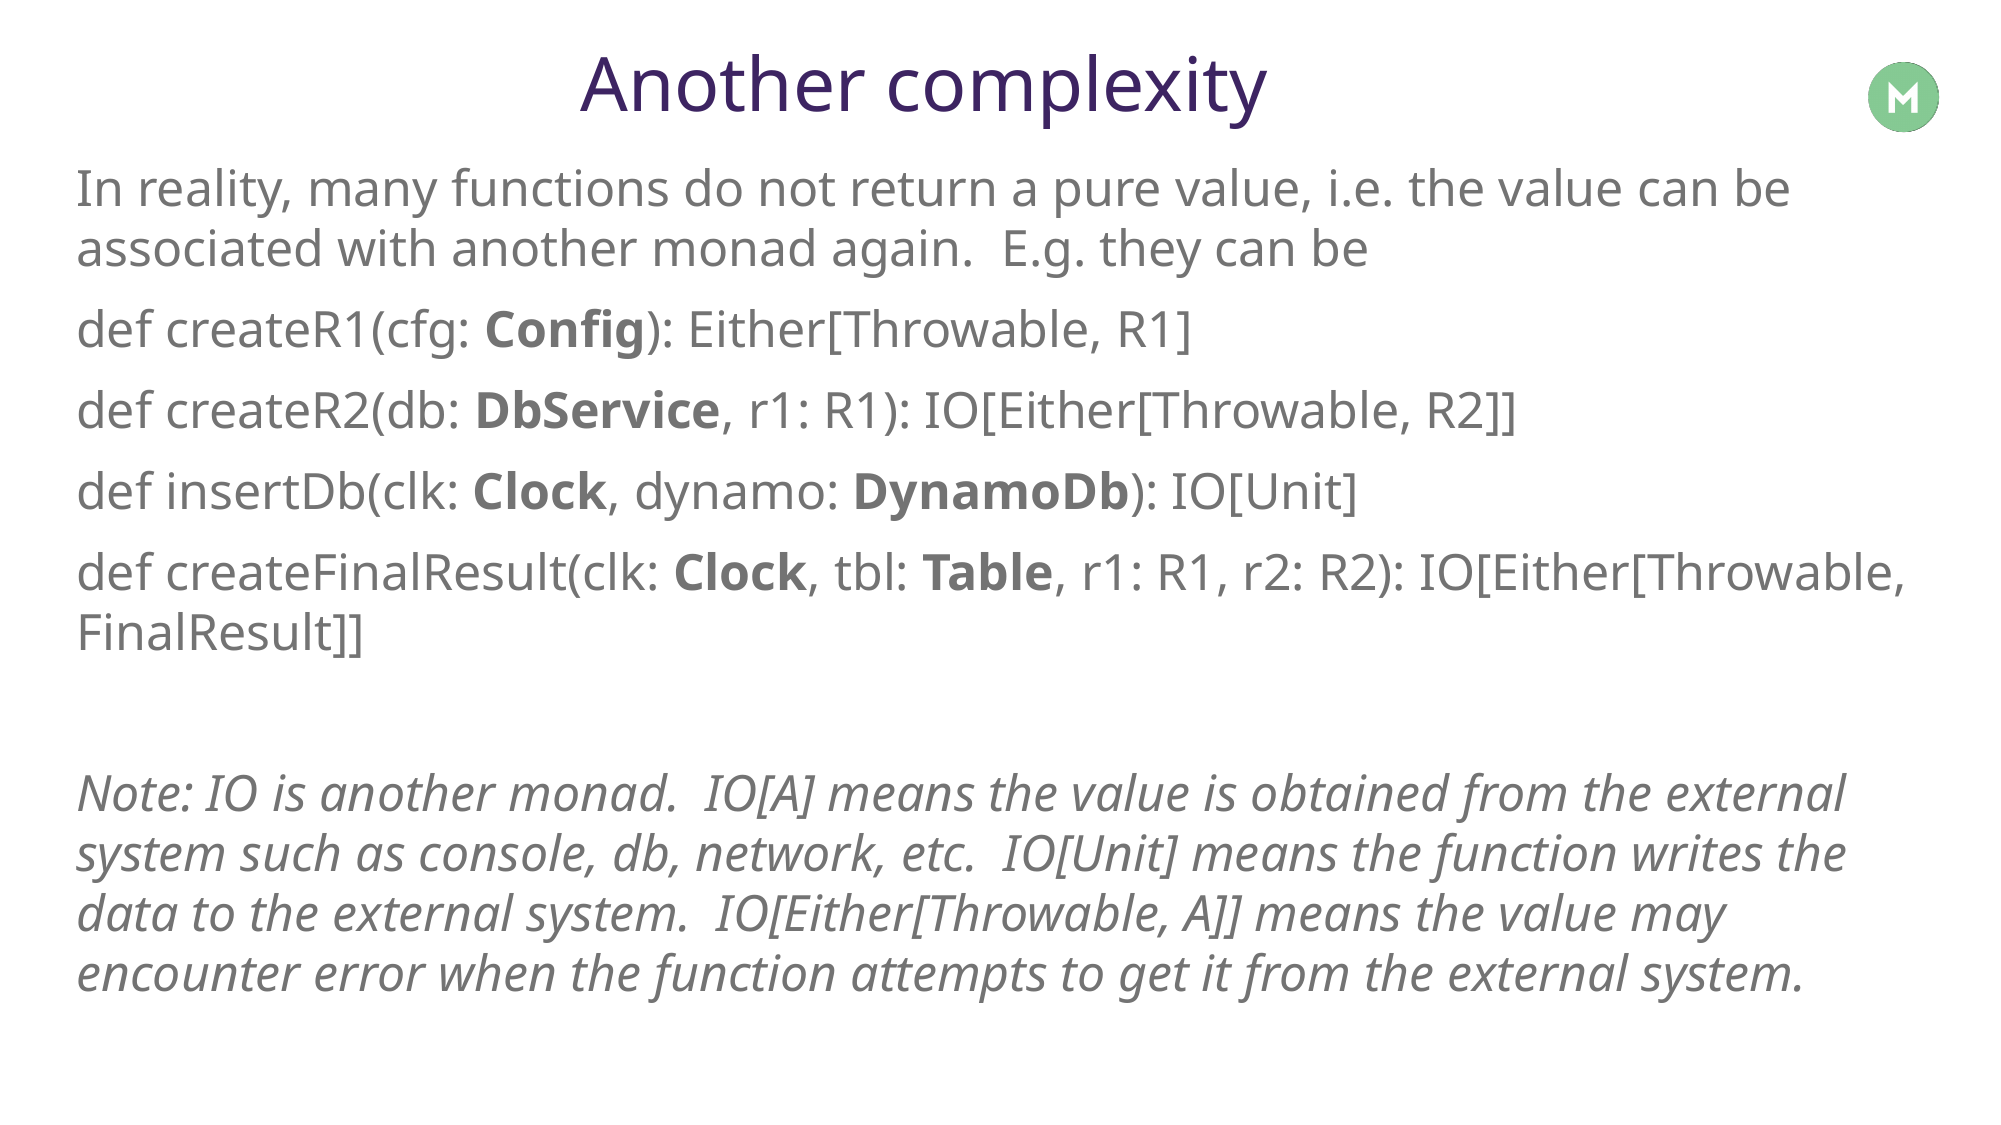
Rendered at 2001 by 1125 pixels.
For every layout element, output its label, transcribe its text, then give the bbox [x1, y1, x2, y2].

picture [1863, 46, 1944, 150]
title Another complexity [55, 28, 1793, 133]
list In reality, many functions do not return a pure value, i.e. the value can be associated with another monad again. E.g. they can be def createR1(cfg: Config): Either[Throwable, R1] def createR2(db: DbService, r1: R1): IO[Either[Throwable, R2]] def insertDb(clk: Clock, dynamo: DynamoDb): IO[Unit] def createFinalResult(clk: Clock, tbl: Table, r1: R1, r2: R2): IO[Either[Throwable, FinalResult]] Note: IO is another monad. IO[A] means the value is obtained from the external system such as console, db, network, etc. IO[Unit] means the function writes the data to the external system. IO[Either[Throwable, A]] means the value may encounter error when the function attempts to get it from the external system. [61, 149, 1970, 1096]
